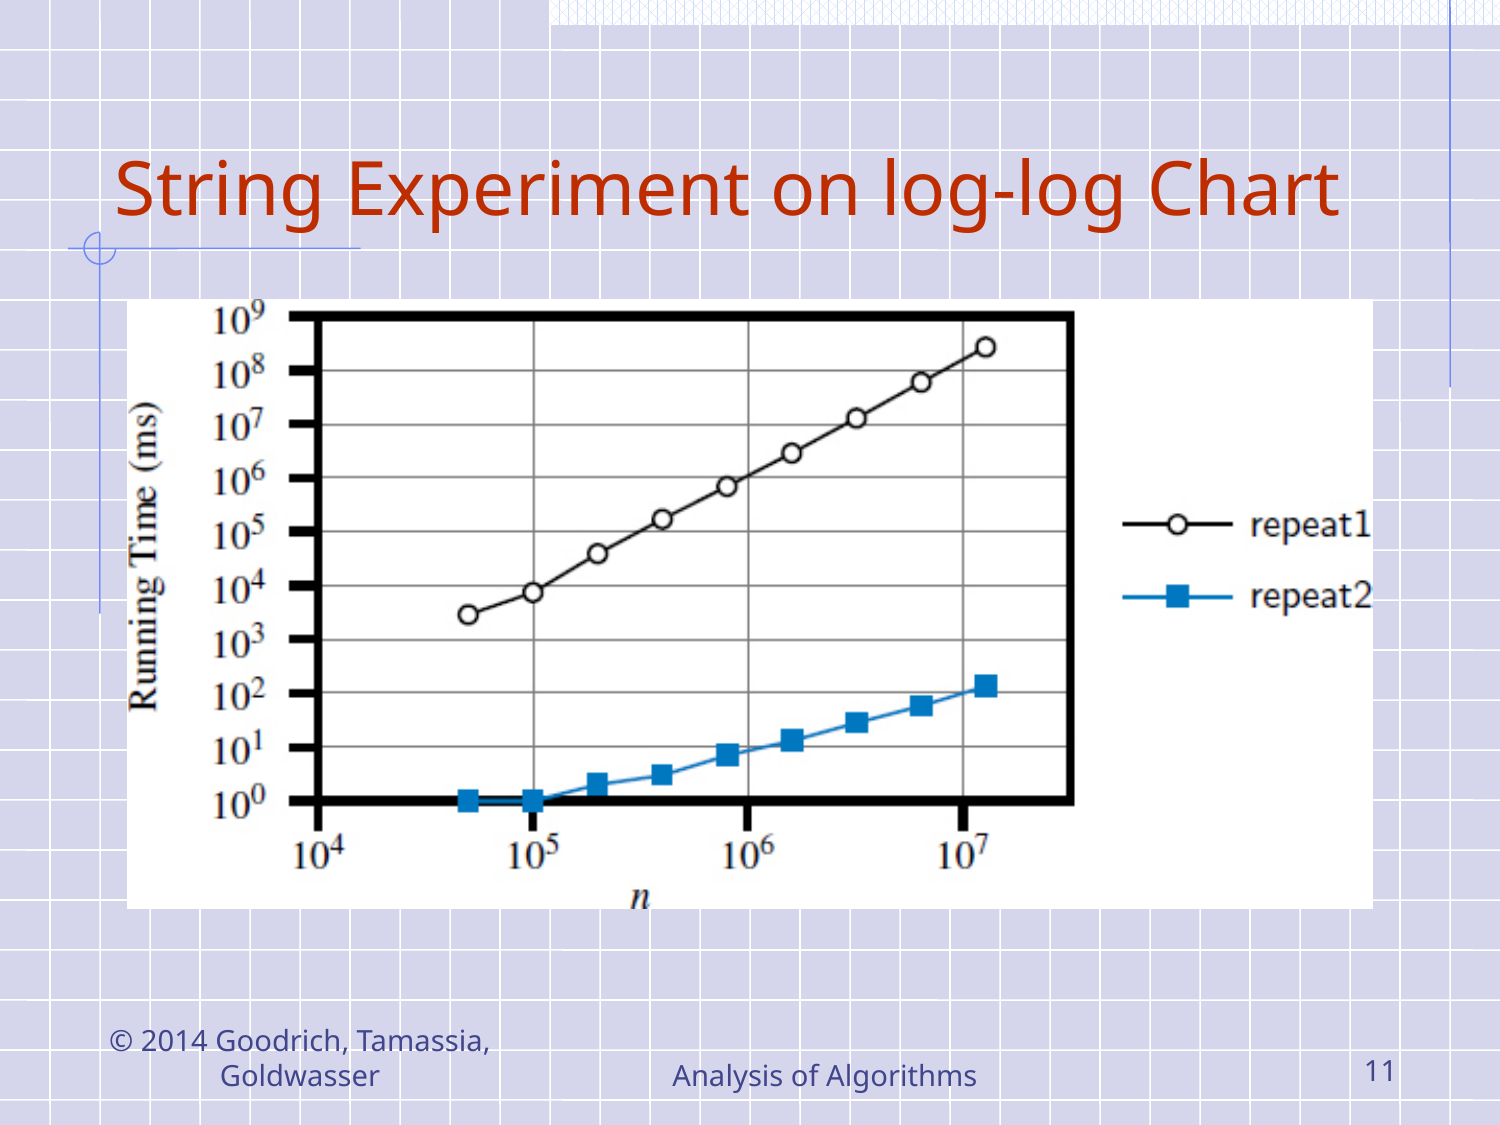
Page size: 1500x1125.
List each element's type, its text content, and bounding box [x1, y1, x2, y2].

slide_number © 2014 Goodrich, Tamassia, Goldwasser [12, 1024, 587, 1101]
title String Experiment on log-log Chart [99, 50, 1375, 238]
picture [126, 299, 1374, 909]
footer Analysis of Algorithms [587, 1024, 1063, 1101]
slide_number 11 [1099, 1024, 1413, 1101]
